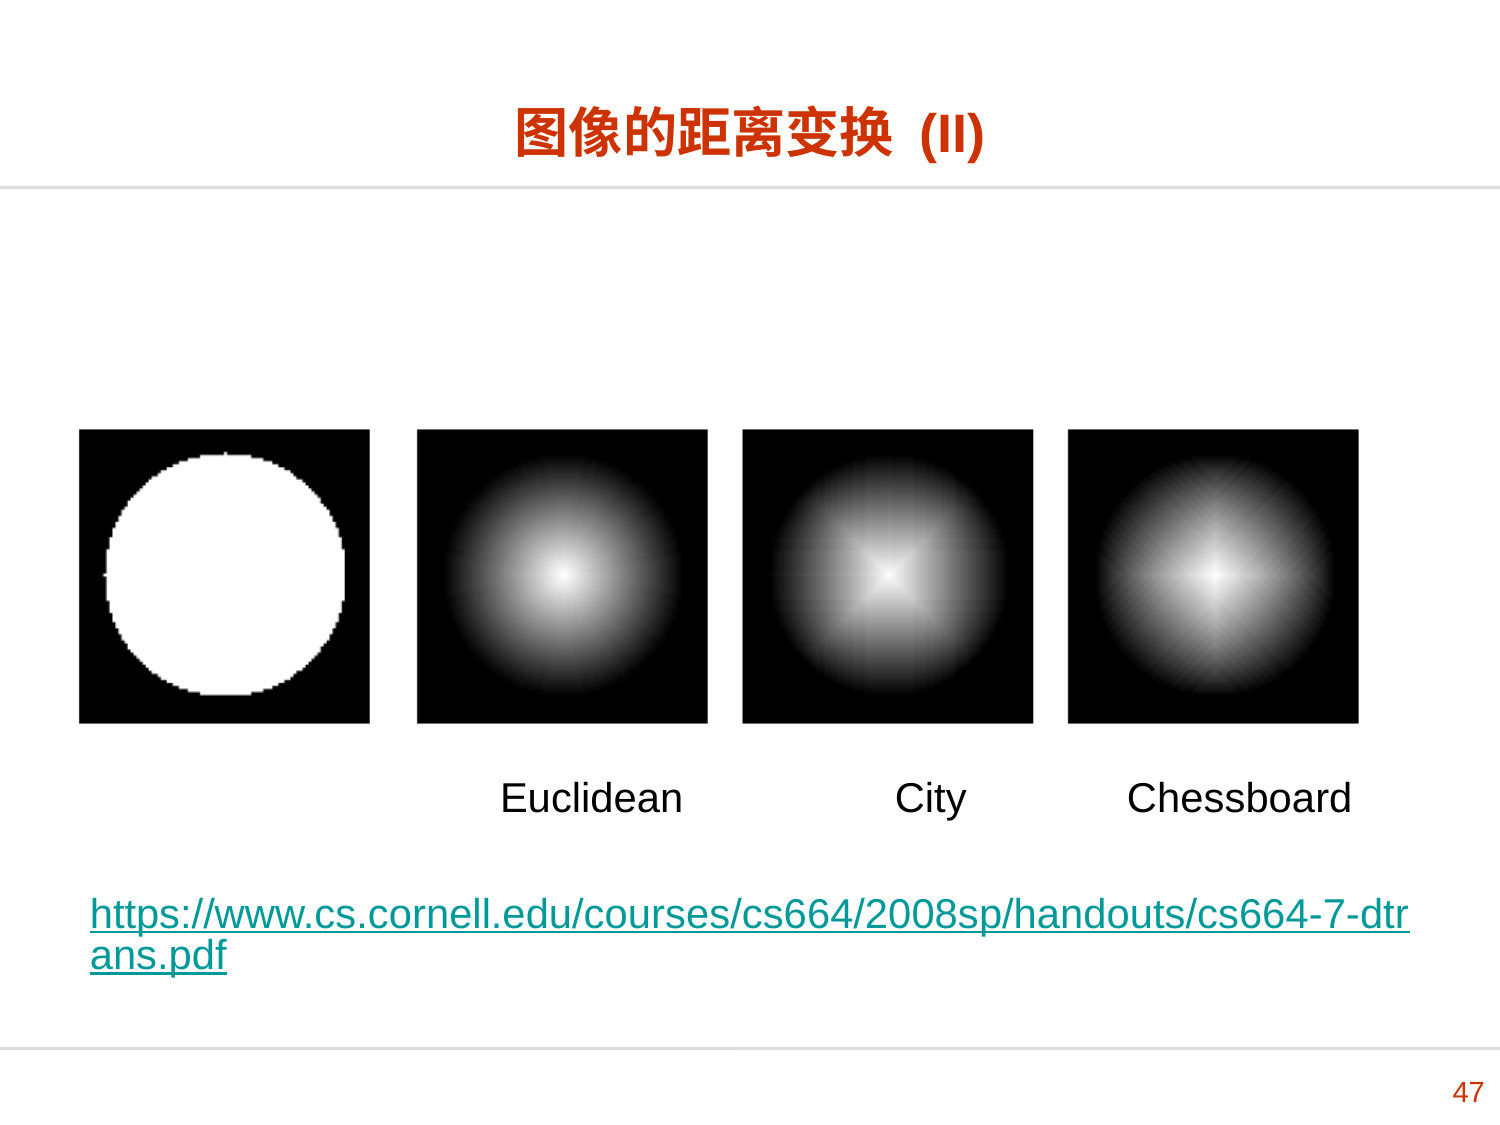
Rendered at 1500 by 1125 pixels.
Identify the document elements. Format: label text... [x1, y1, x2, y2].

text_box City [815, 763, 1047, 829]
text_box https://www.cs.cornell.edu/courses/cs664/2008sp/handouts/cs664-7-dtrans.pdf [74, 879, 1425, 944]
picture [63, 417, 1369, 727]
text_box Euclidean [485, 763, 717, 829]
text_box Chessboard [1112, 763, 1372, 829]
slide_number 47 [1149, 1065, 1500, 1104]
title 图像的距离变换 (II) [75, 91, 1425, 182]
